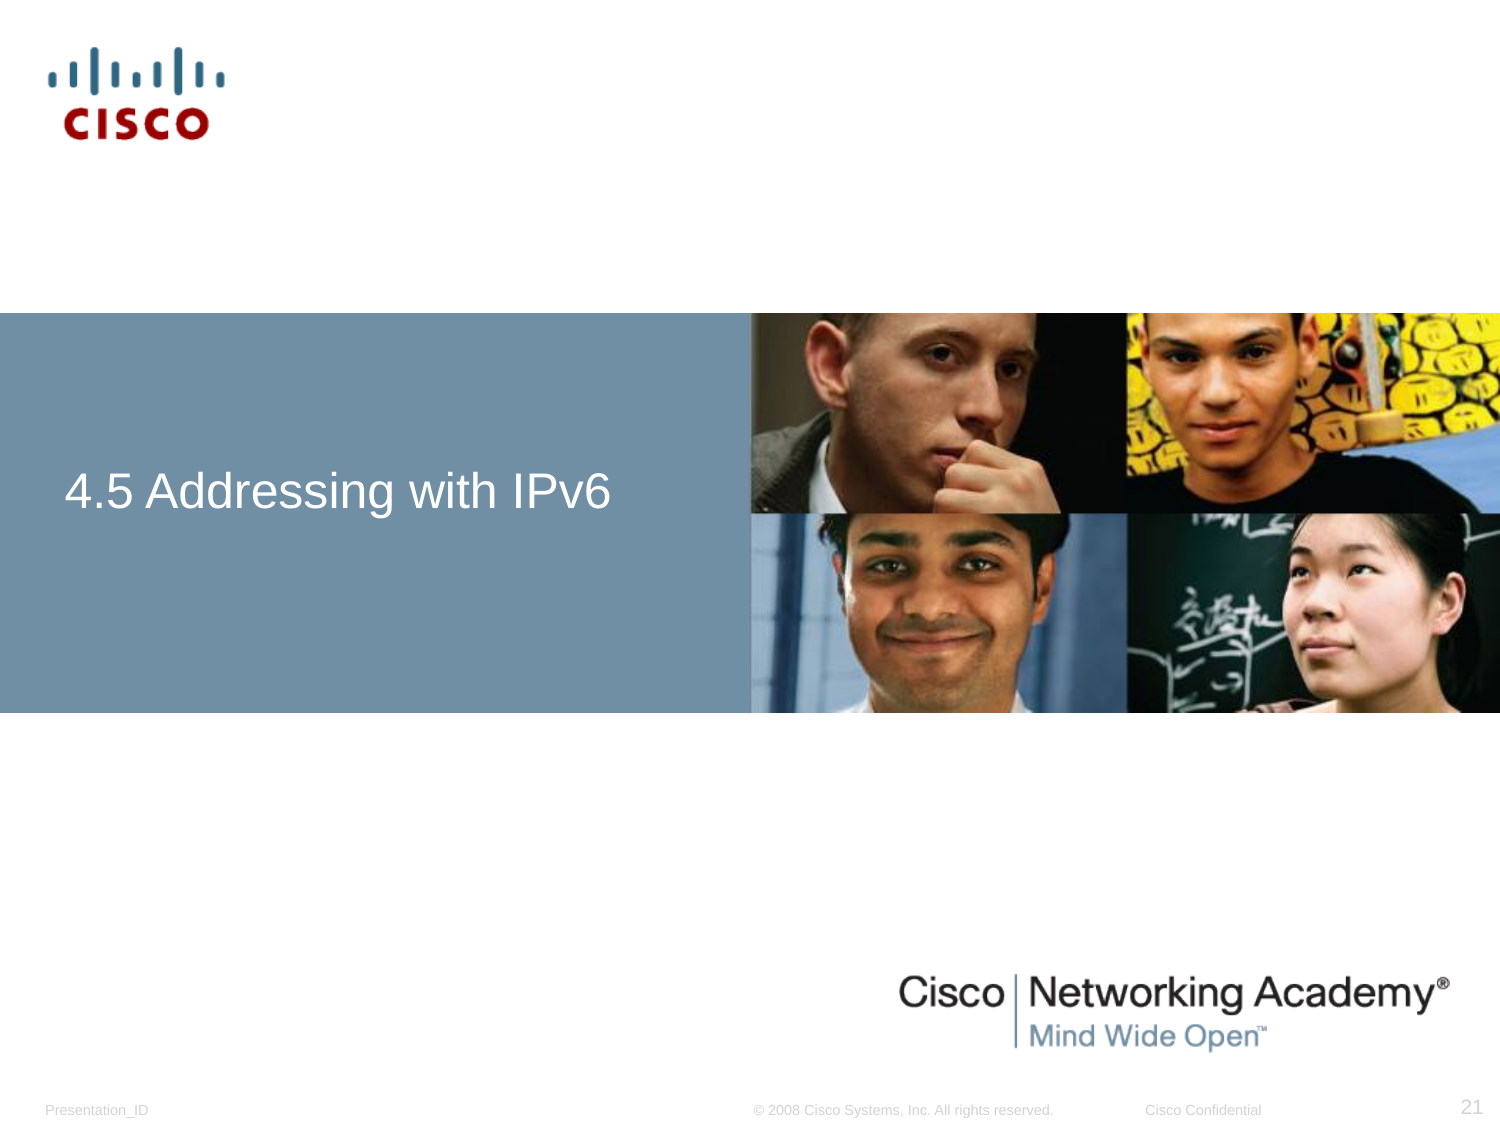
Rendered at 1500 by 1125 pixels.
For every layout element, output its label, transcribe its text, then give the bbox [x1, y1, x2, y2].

title 4.5 Addressing with IPv6 [51, 371, 684, 615]
picture [0, 313, 1500, 713]
picture [40, 19, 233, 168]
picture [899, 974, 1450, 1053]
